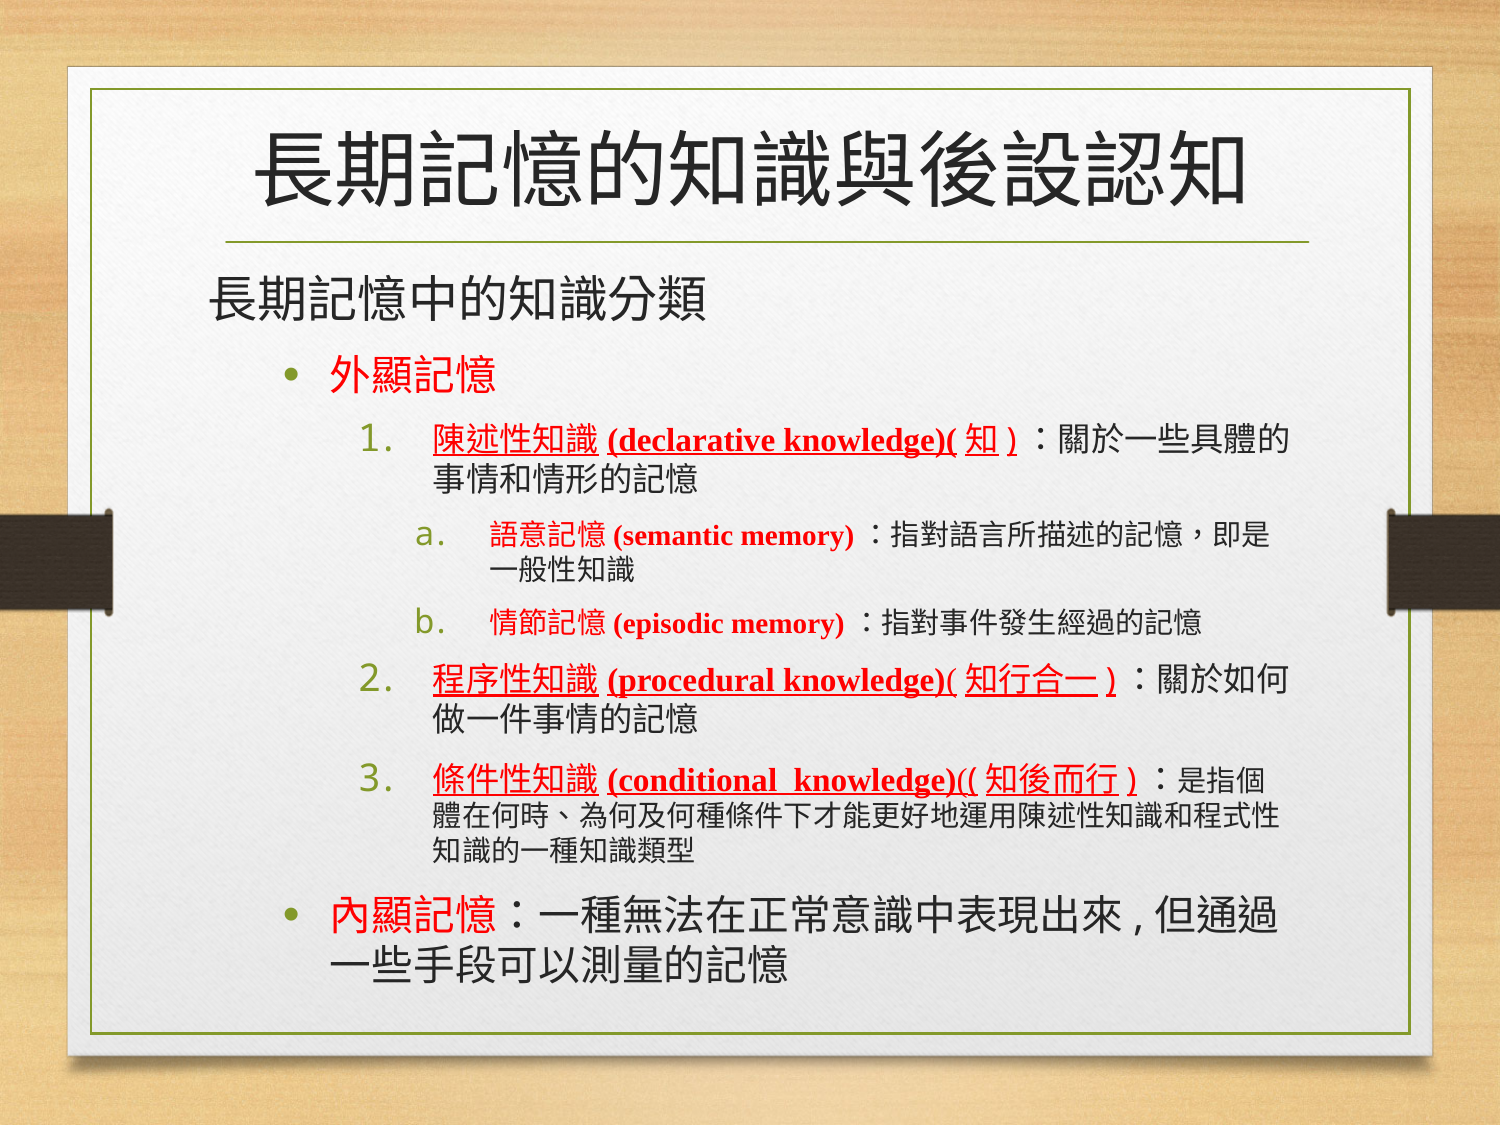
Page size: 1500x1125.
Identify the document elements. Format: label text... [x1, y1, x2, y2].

title 長期記憶的知識與後設認知 [192, 107, 1309, 227]
list 長期記憶中的知識分類 外顯記憶 陳述性知識(declarative knowledge)(知)：關於一些具體的事情和情形的記憶 語意記憶(semantic memory)：指對語言所描述的記憶，即是一般性知識 情節記憶(episodic memory)：指對事件發生經過的記憶 程序性知識(procedural knowledge)(知行合一)：關於如何做一件事情的記憶 條件性知識(conditional knowledge)((知後而行)：是指個體在何時、為何及何種條件下才能更好地運用陳述性知識和程式性知識的一種知識類型 內顯記憶：一種無法在正常意識中表現出來,但通過一些手段可以測量的記憶 [192, 260, 1309, 970]
picture [0, 0, 1500, 1125]
